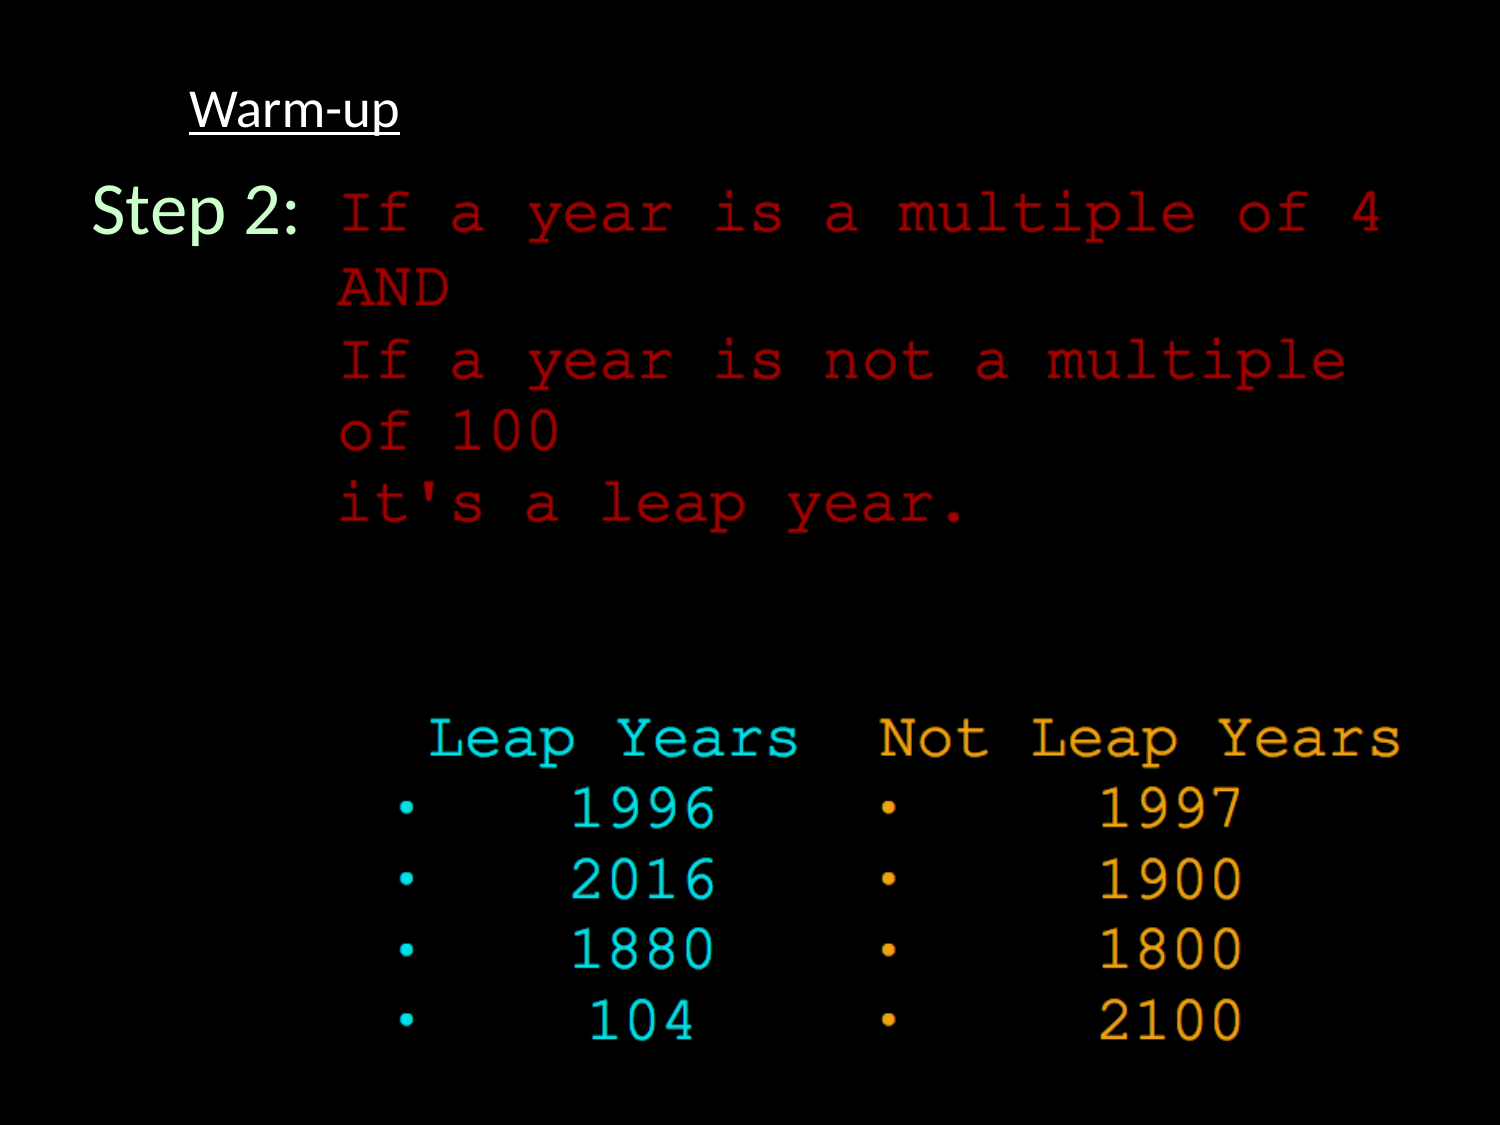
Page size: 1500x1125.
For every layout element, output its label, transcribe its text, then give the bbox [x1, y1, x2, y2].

picture [328, 170, 1478, 1093]
title Warm-up [0, 64, 590, 147]
text_box Step 2: [76, 152, 317, 257]
